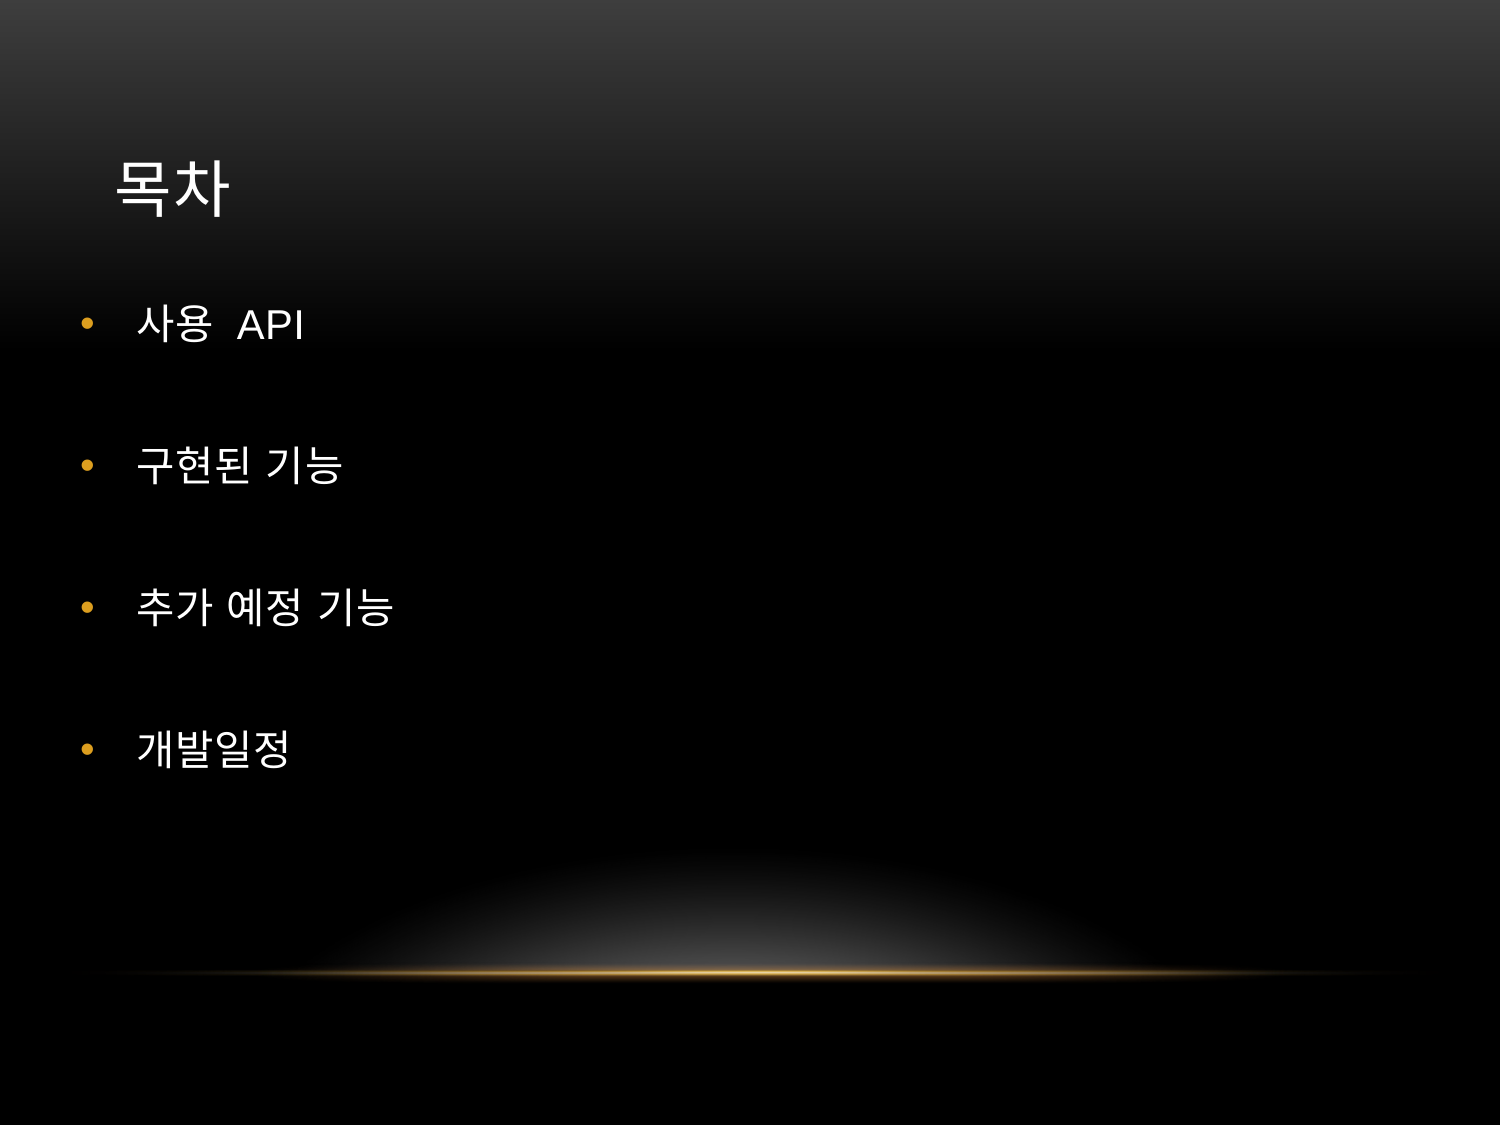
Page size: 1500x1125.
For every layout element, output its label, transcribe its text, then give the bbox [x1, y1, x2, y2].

list 사용 API 구현된 기능 추가 예정 기능 개발일정 [64, 219, 1415, 1020]
title 목차 [99, 45, 1400, 219]
picture [0, 0, 1500, 1125]
